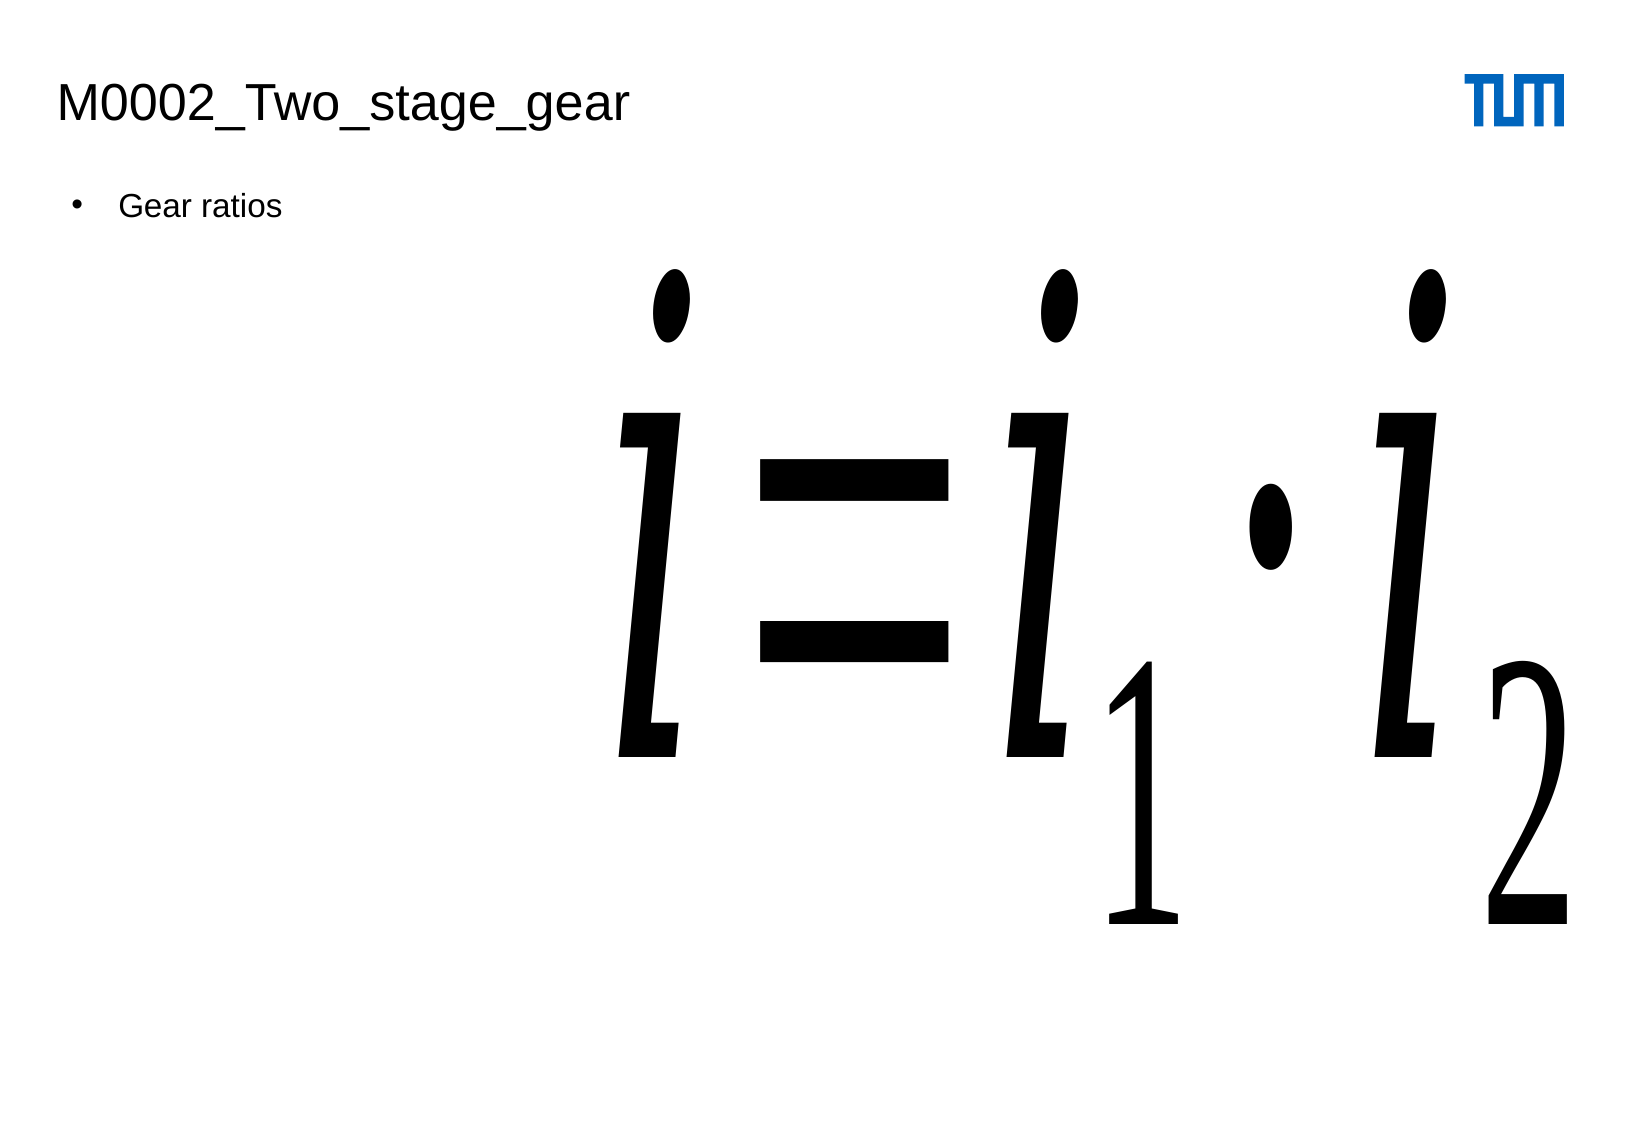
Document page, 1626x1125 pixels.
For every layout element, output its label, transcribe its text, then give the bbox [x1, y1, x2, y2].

title M0002_Two_stage_gear [56, 64, 1570, 128]
list Gear ratios [56, 176, 591, 1010]
